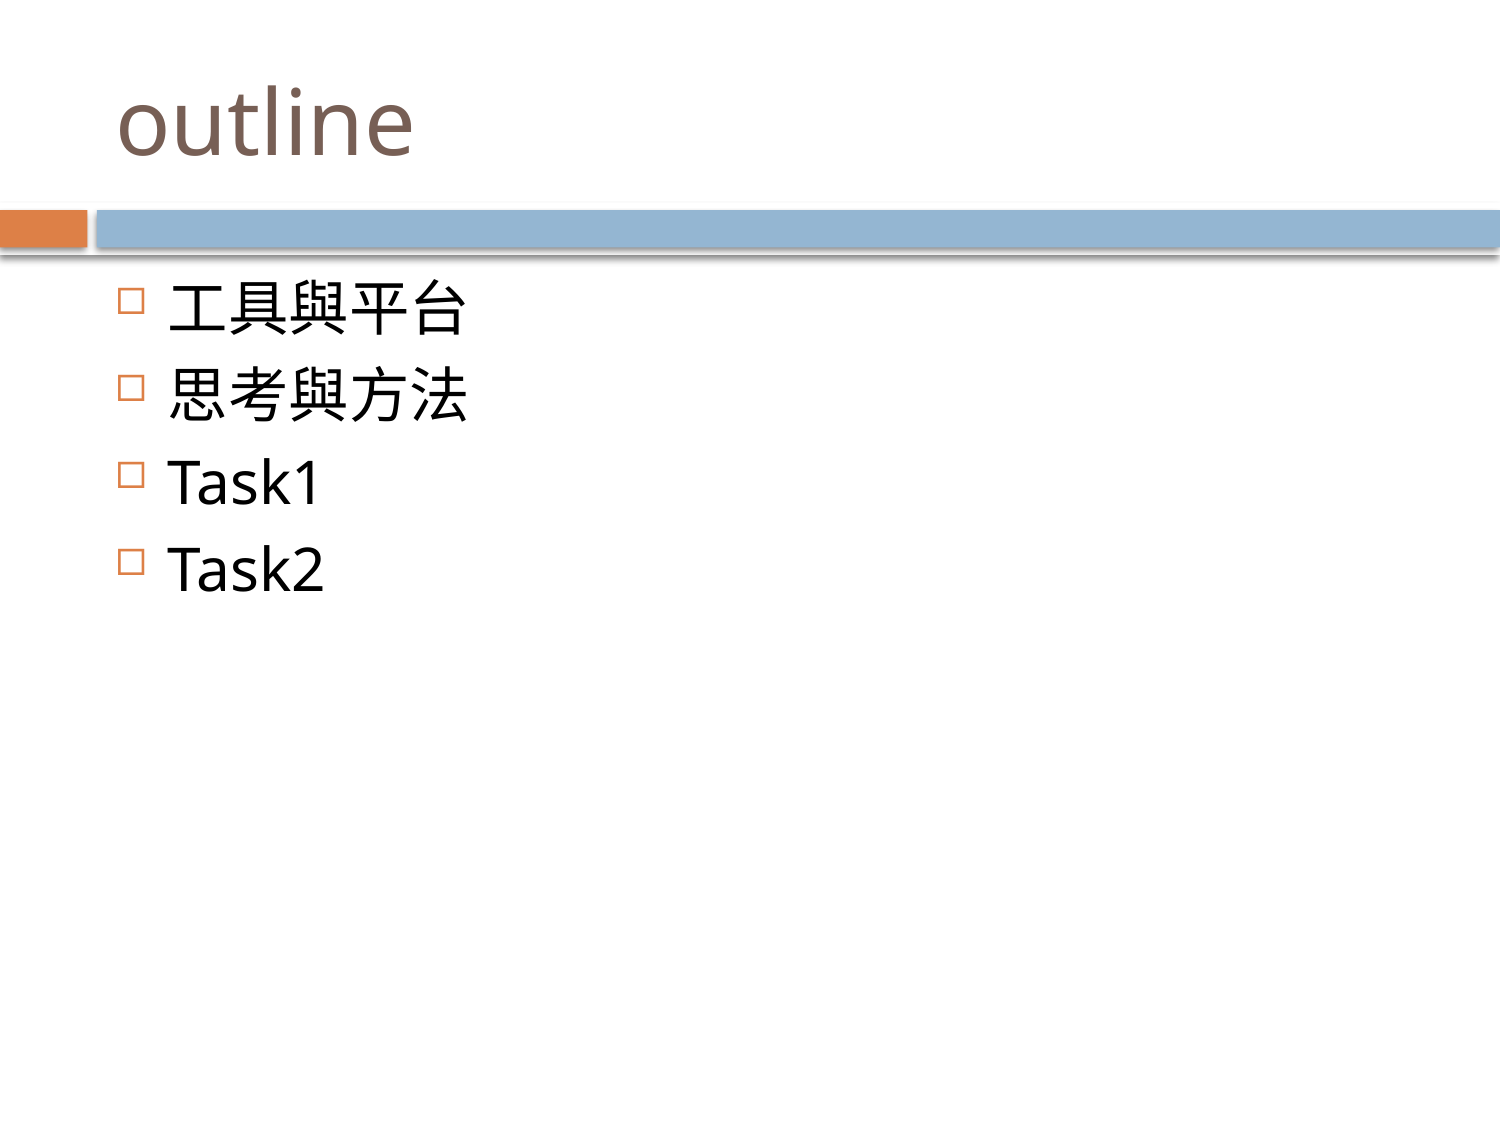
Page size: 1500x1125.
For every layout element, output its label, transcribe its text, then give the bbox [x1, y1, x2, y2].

title outline [100, 37, 1438, 200]
list 工具與平台 思考與方法 Task1 Task2 [100, 262, 1438, 1000]
